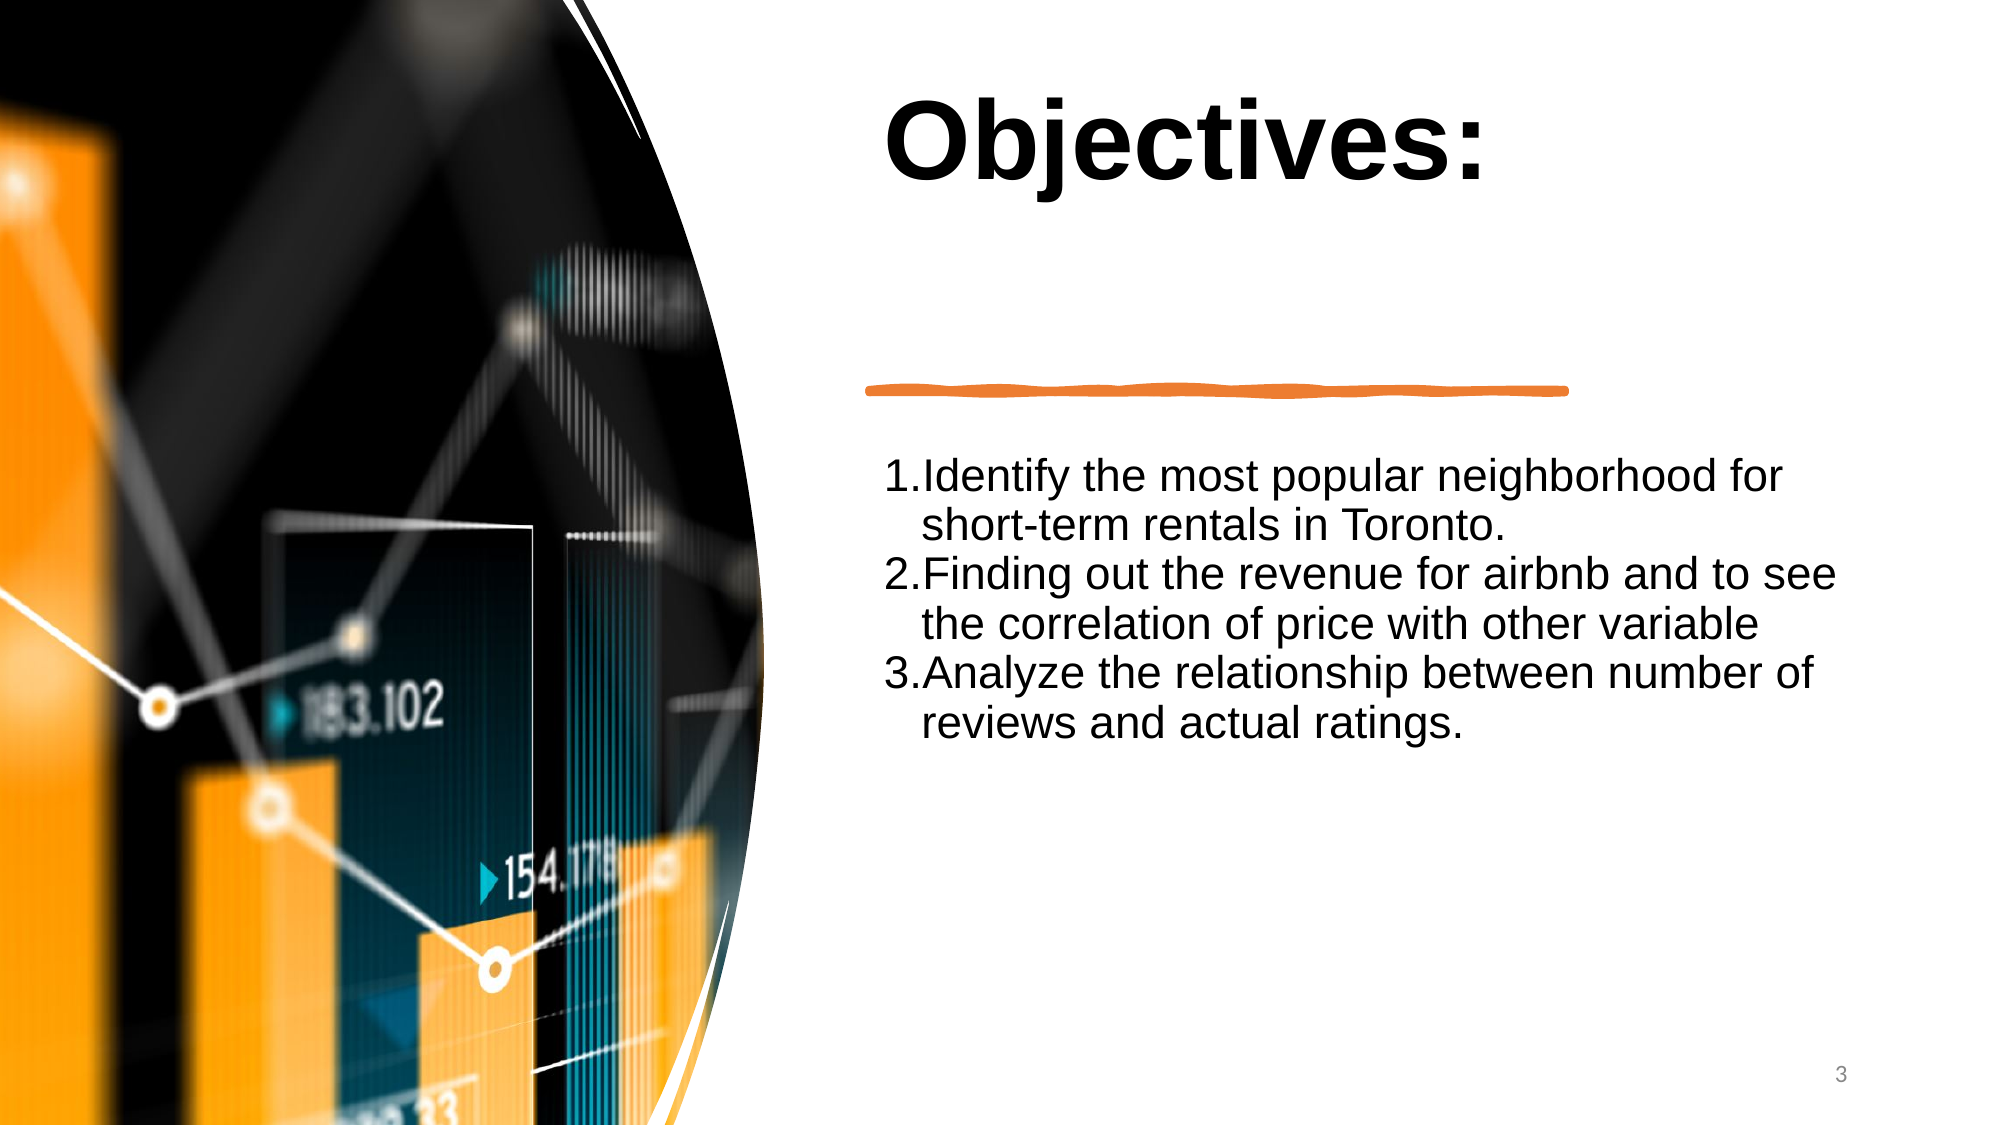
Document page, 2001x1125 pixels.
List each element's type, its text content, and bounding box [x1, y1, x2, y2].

title Objectives: [869, 53, 1895, 347]
slide_number ‹#› [1412, 1042, 1863, 1103]
text_box [765, 0, 2000, 1125]
picture [0, 0, 765, 1125]
text_box [868, 386, 1566, 396]
list Identify the most popular neighborhood for short-term rentals in Toronto. Finding out the revenue for airbnb and to see the correlation of price with other variable Analyze the relationship between number of reviews and actual ratings. [869, 443, 1895, 1016]
